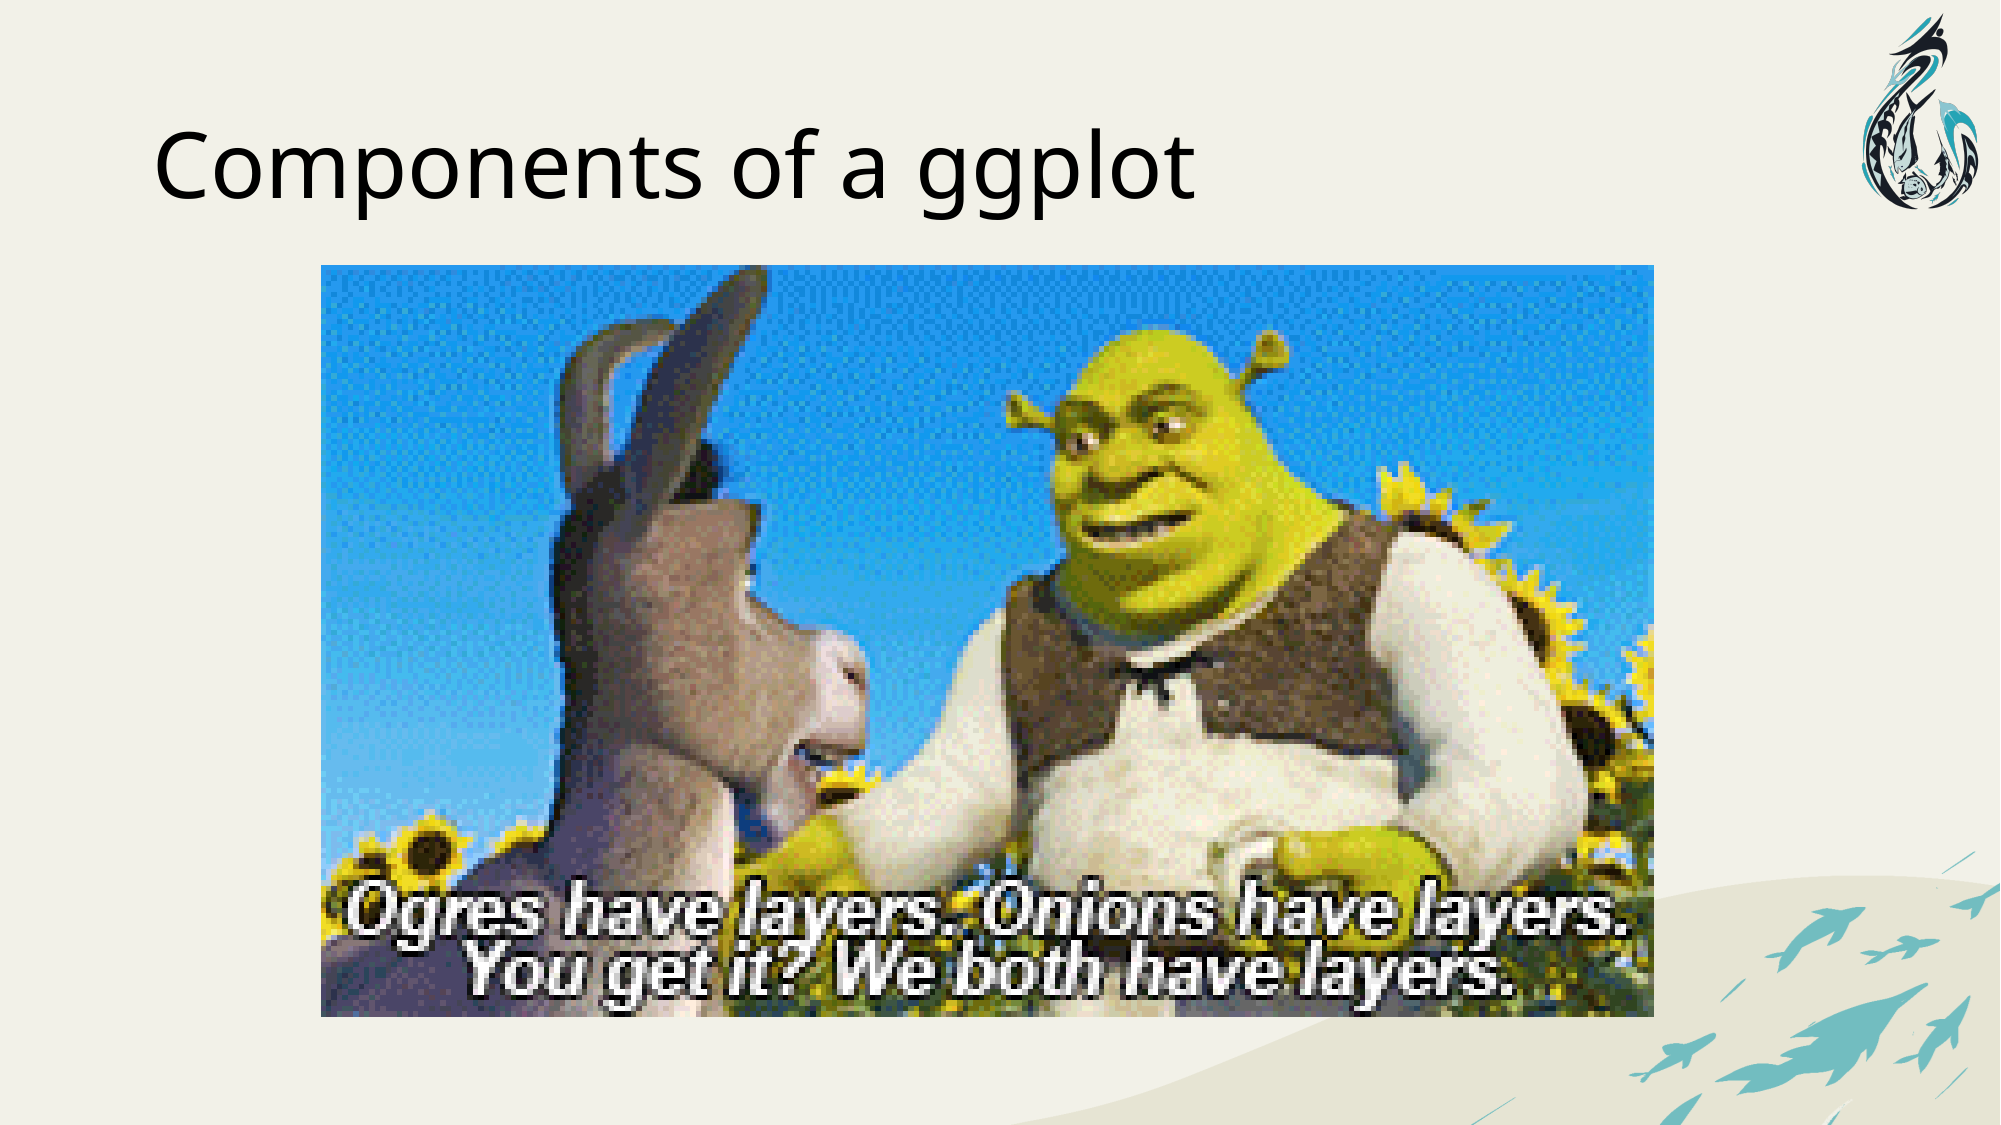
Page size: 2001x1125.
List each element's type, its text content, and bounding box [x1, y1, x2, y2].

picture [321, 265, 2000, 1125]
title Components of a ggplot [137, 59, 1863, 278]
picture [1851, 13, 1985, 214]
